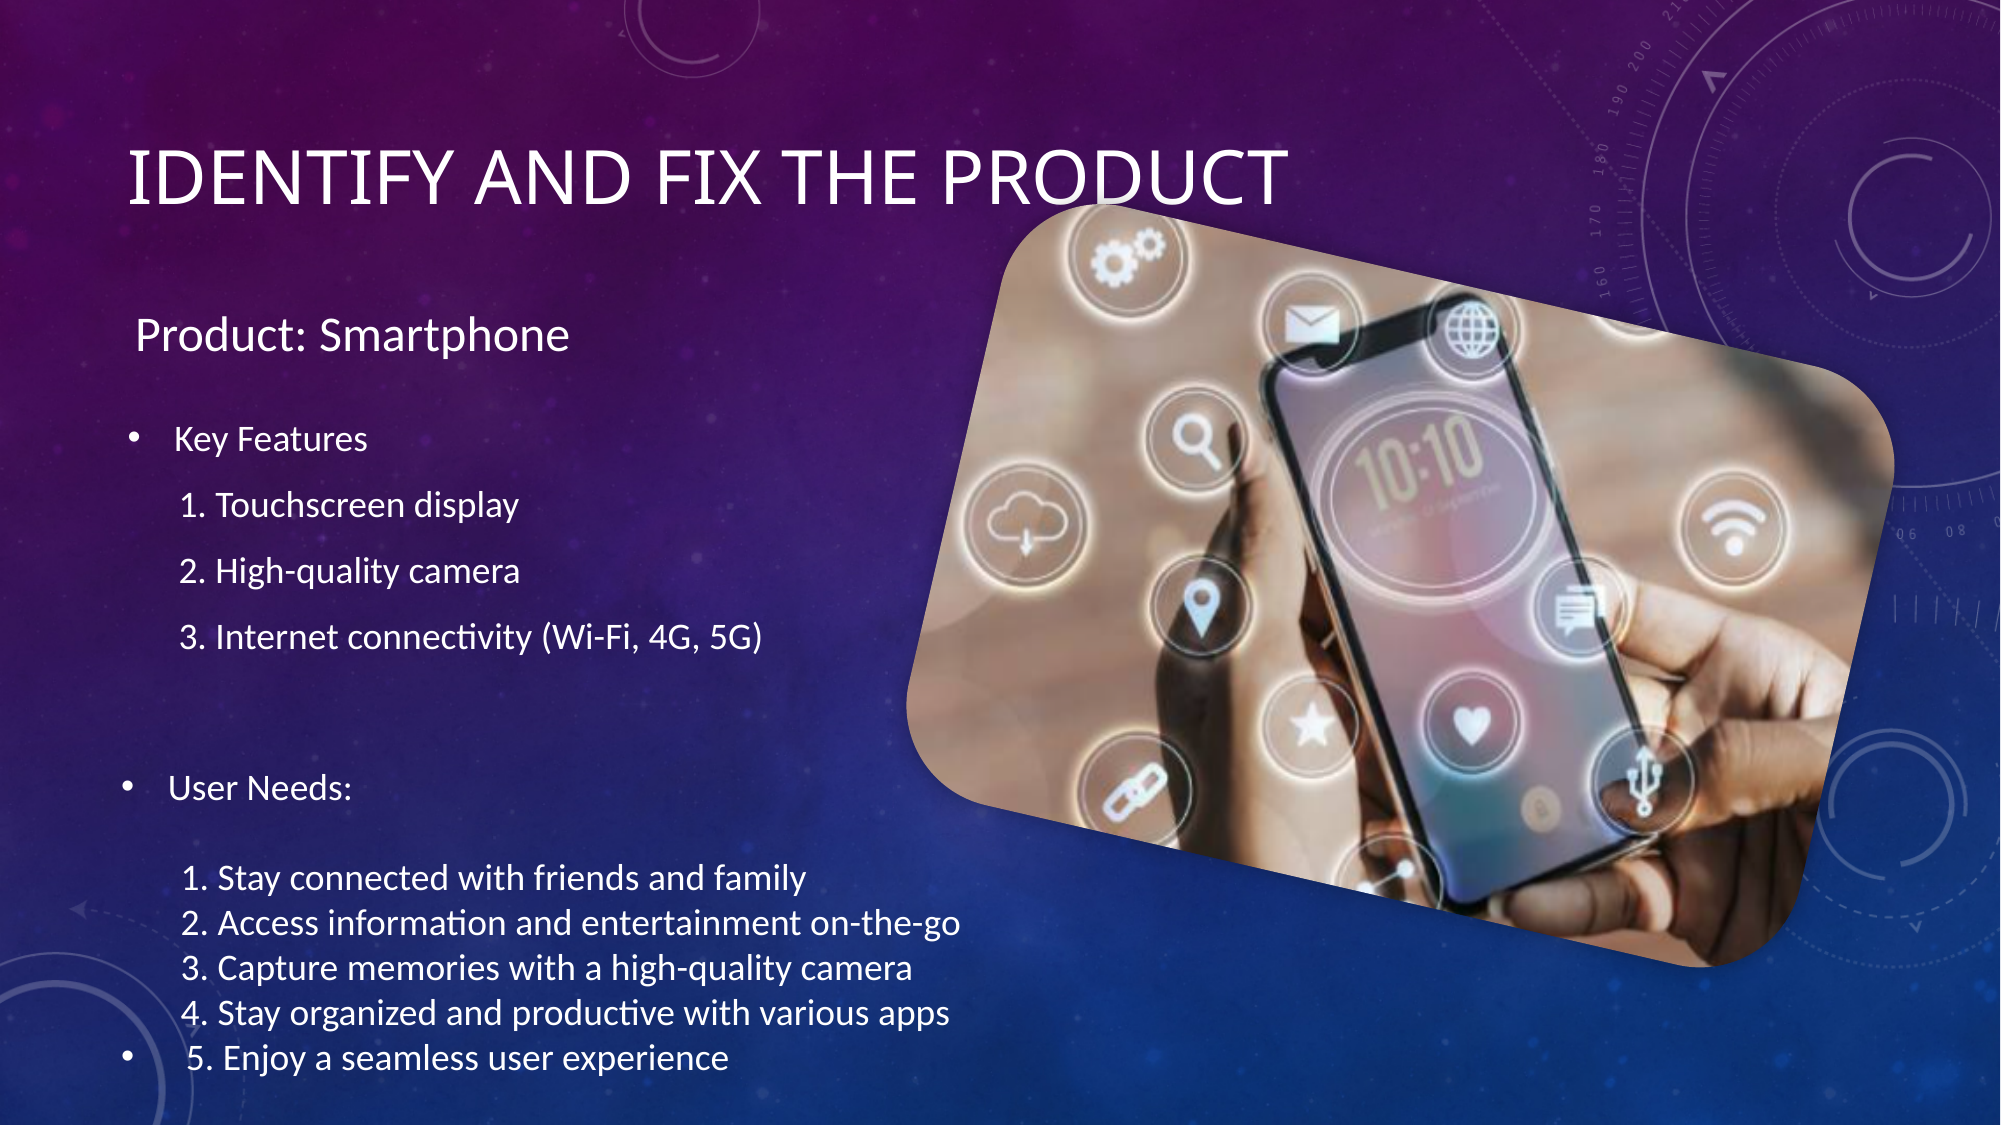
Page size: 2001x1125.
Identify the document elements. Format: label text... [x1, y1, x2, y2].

picture [0, 0, 2001, 1125]
text_box User Needs: 1. Stay connected with friends and family 2. Access information and entertainment on-the-go 3. Capture memories with a high-quality camera 4. Stay organized and productive with various apps 5. Enjoy a seamless user experience [106, 755, 1106, 1086]
text_box Product: Smartphone [120, 293, 937, 369]
list Key Features 1. Touchscreen display 2. High-quality camera 3. Internet connectivity (Wi-Fi, 4G, 5G) [112, 351, 880, 720]
title Identify and Fix the Product [112, 117, 1775, 321]
